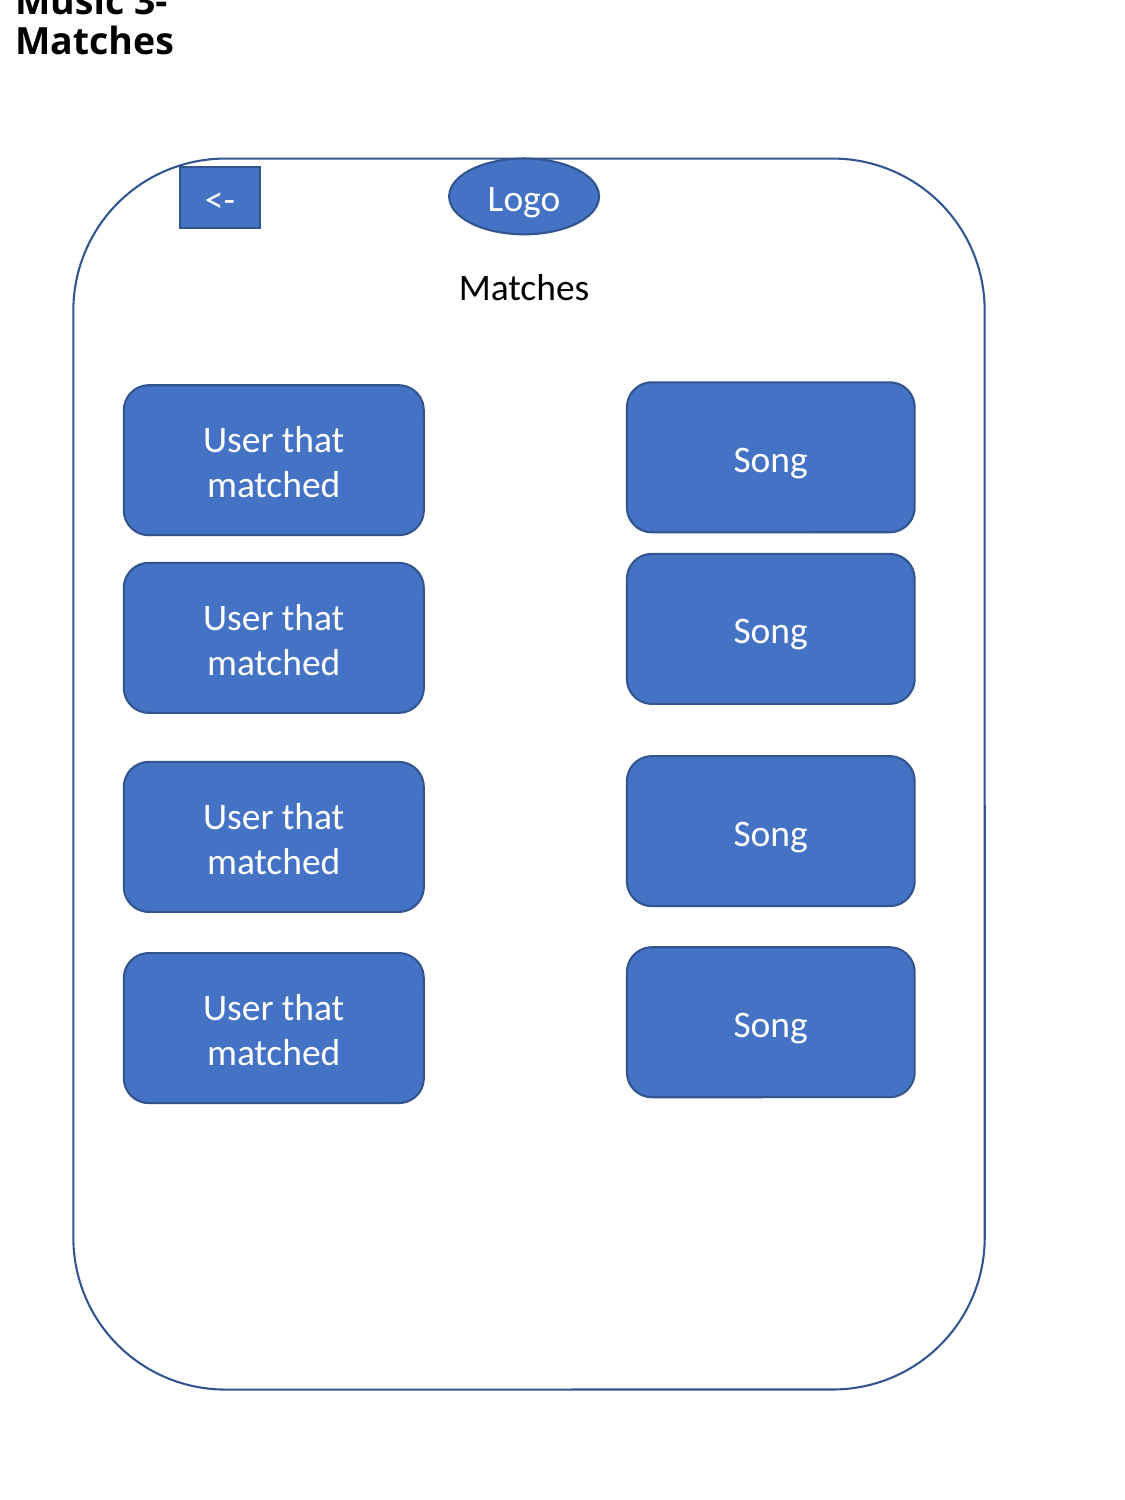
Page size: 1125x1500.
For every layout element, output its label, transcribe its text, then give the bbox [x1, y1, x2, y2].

text_box Song [625, 946, 916, 1099]
title Music 3-Matches [0, 2, 300, 43]
text_box User that matched [122, 952, 425, 1105]
text_box User that matched [122, 760, 425, 913]
text_box Song [625, 381, 916, 534]
text_box User that matched [122, 561, 425, 714]
text_box Logo [448, 157, 601, 236]
text_box User that matched [122, 384, 425, 537]
text_box Matches [336, 255, 712, 316]
text_box Song [625, 755, 916, 908]
text_box <- [179, 166, 261, 229]
text_box Song [625, 552, 916, 705]
text_box [72, 157, 986, 1391]
